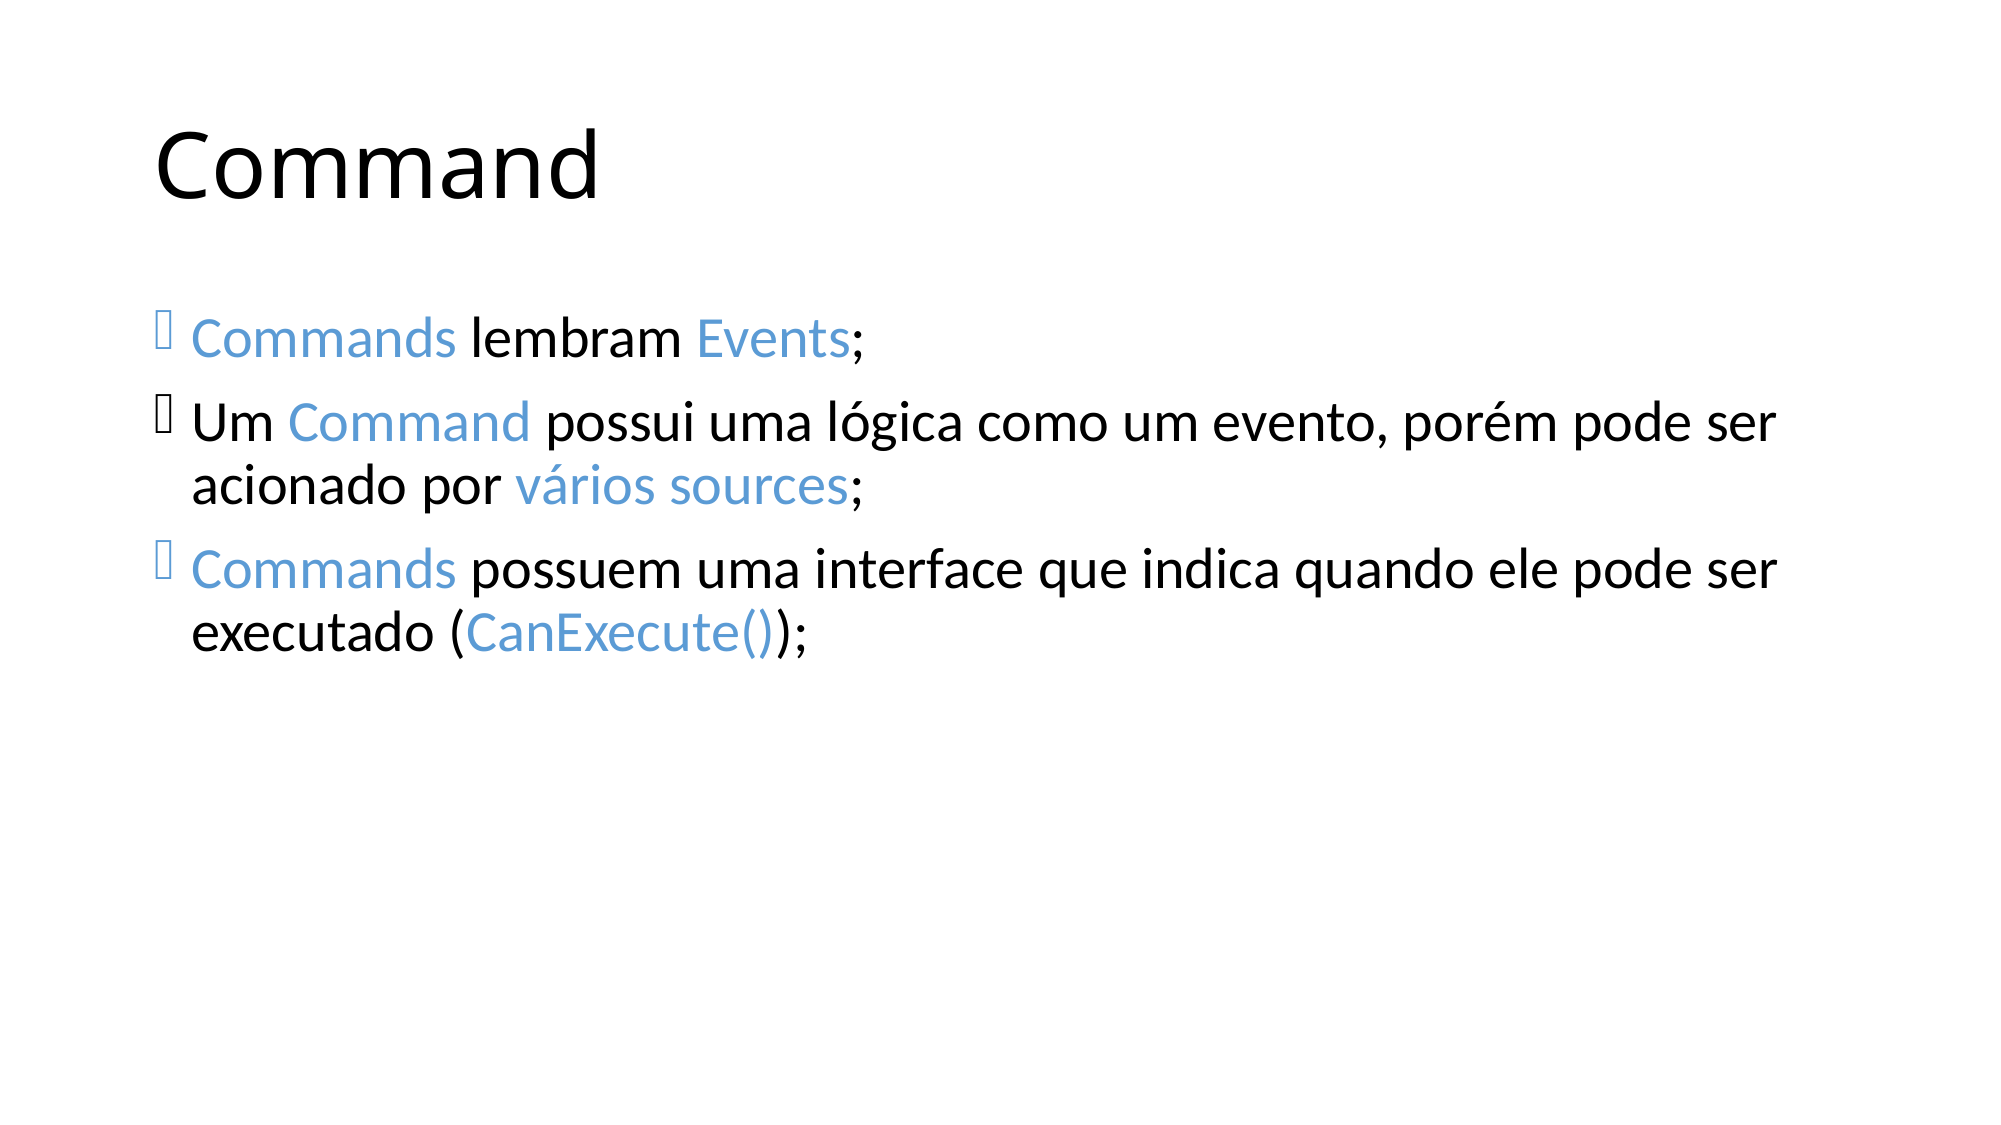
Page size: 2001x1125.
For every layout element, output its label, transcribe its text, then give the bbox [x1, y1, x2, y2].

list Commands lembram Events; Um Command possui uma lógica como um evento, porém pode ser acionado por vários sources; Commands possuem uma interface que indica quando ele pode ser executado (CanExecute()); [138, 299, 1864, 1014]
title Command [138, 60, 1864, 278]
